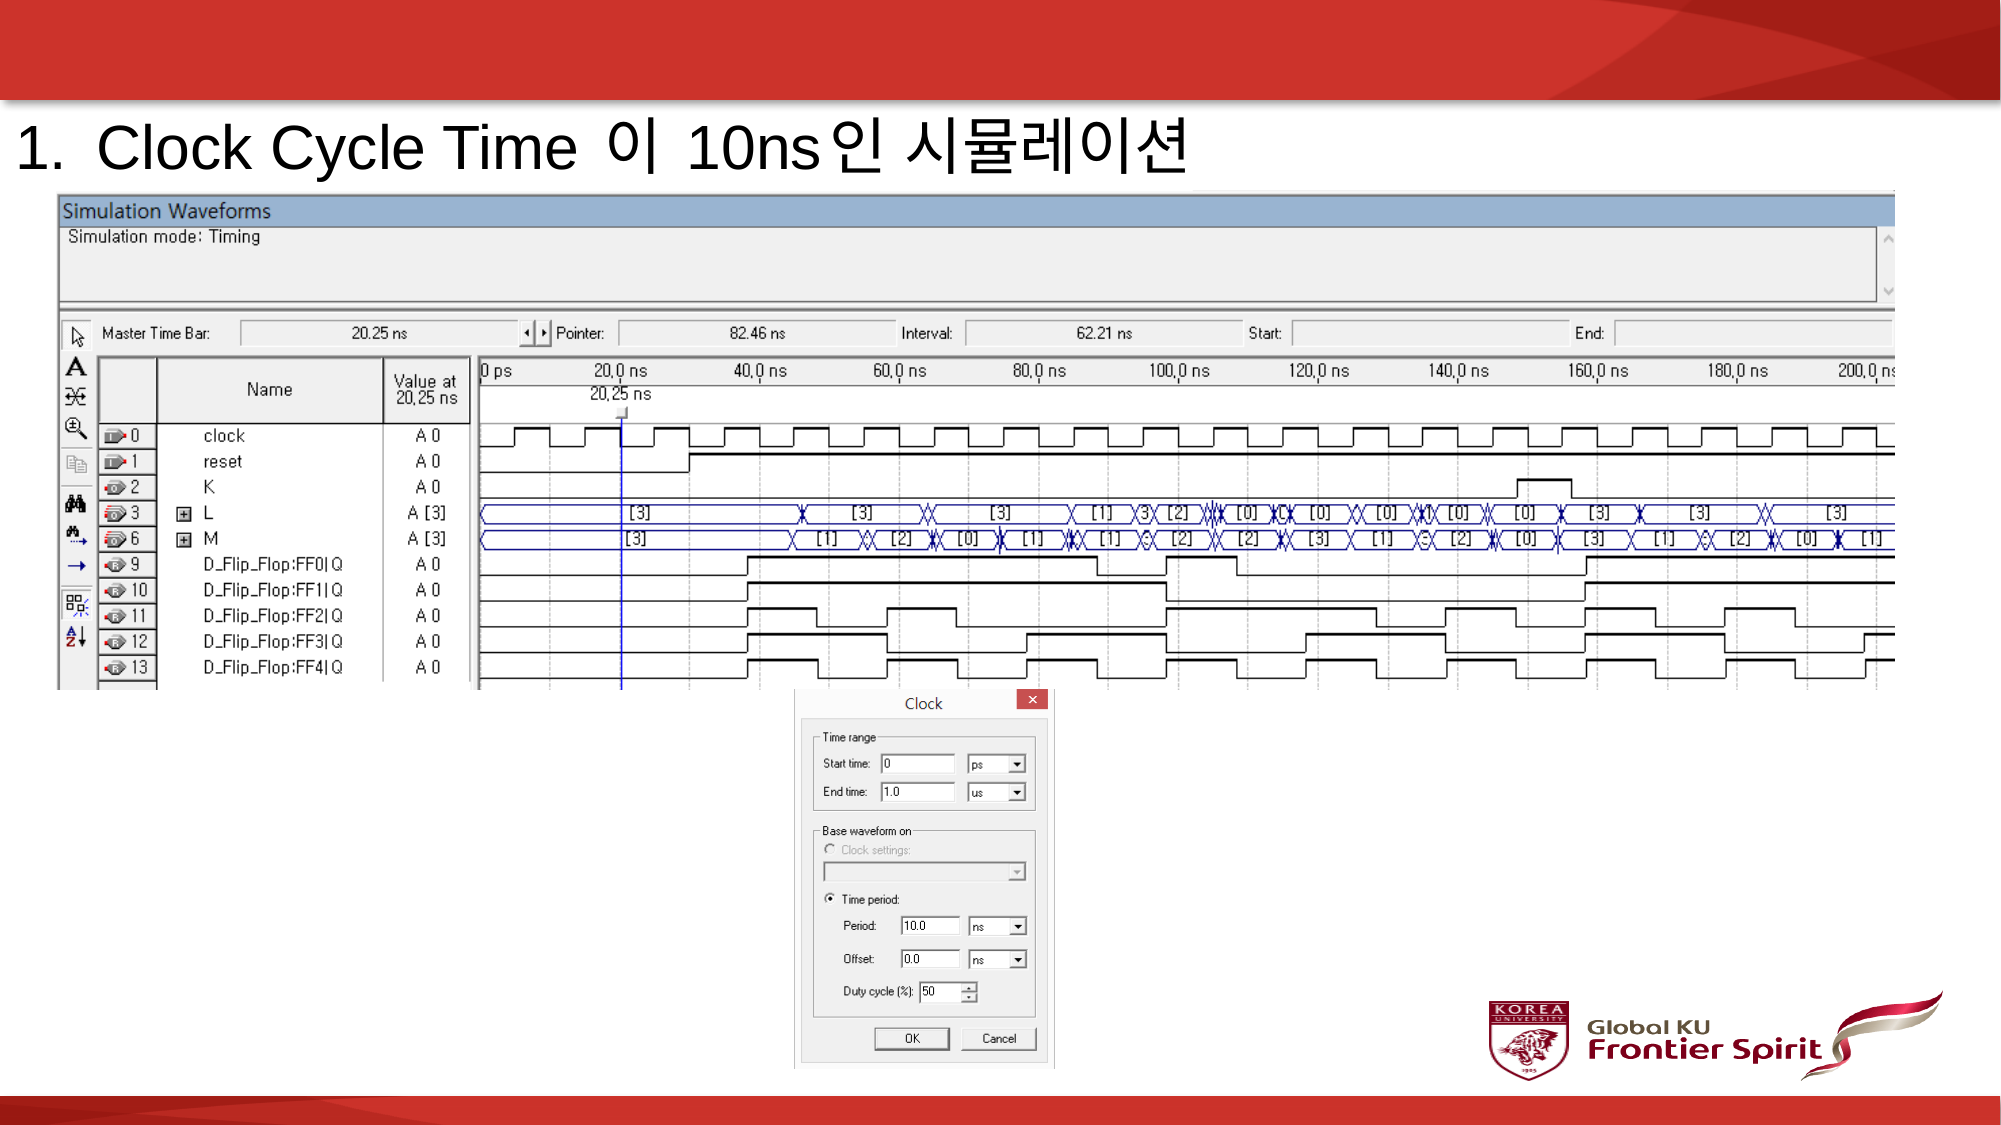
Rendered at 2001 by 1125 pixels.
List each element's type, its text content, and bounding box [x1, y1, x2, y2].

text_box Clock Cycle Time 이 10ns인 시뮬레이션 [0, 66, 1211, 191]
picture [56, 190, 1895, 1069]
picture [0, 1096, 2001, 1125]
picture [1489, 1001, 1569, 1081]
picture [1587, 989, 1943, 1081]
picture [0, 0, 2000, 100]
